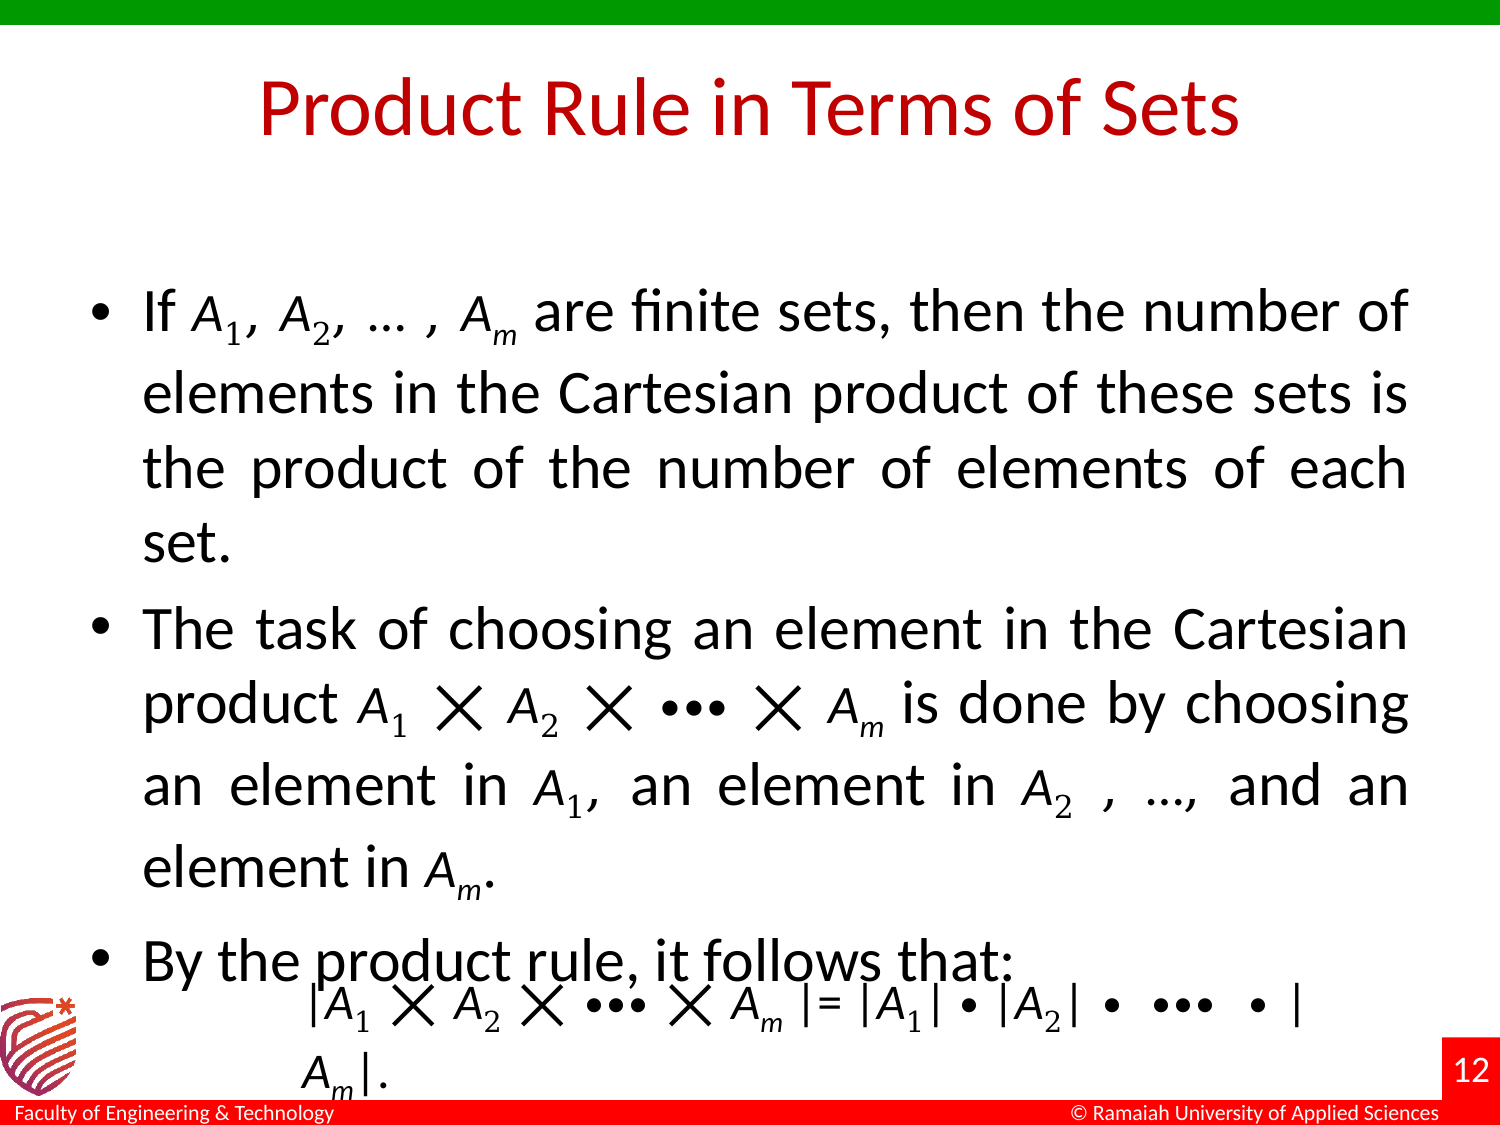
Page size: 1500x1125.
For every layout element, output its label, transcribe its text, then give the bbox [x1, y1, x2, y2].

list If A1, A2, … , Am are finite sets, then the number of elements in the Cartesian product of these sets is the product of the number of elements of each set. The task of choosing an element in the Cartesian product A1 ⨉ A2 ⨉ ∙∙∙ ⨉ Am is done by choosing an element in A1, an element in A2 , …, and an element in Am. By the product rule, it follows that: [75, 262, 1425, 1005]
title Product Rule in Terms of Sets [75, 45, 1425, 233]
text_box |A1 ⨉ A2 ⨉ ∙∙∙ ⨉ Am |= |A1| ∙ |A2| ∙ ∙∙∙ ∙ |Am|. [287, 962, 1338, 1114]
picture [0, 997, 76, 1096]
